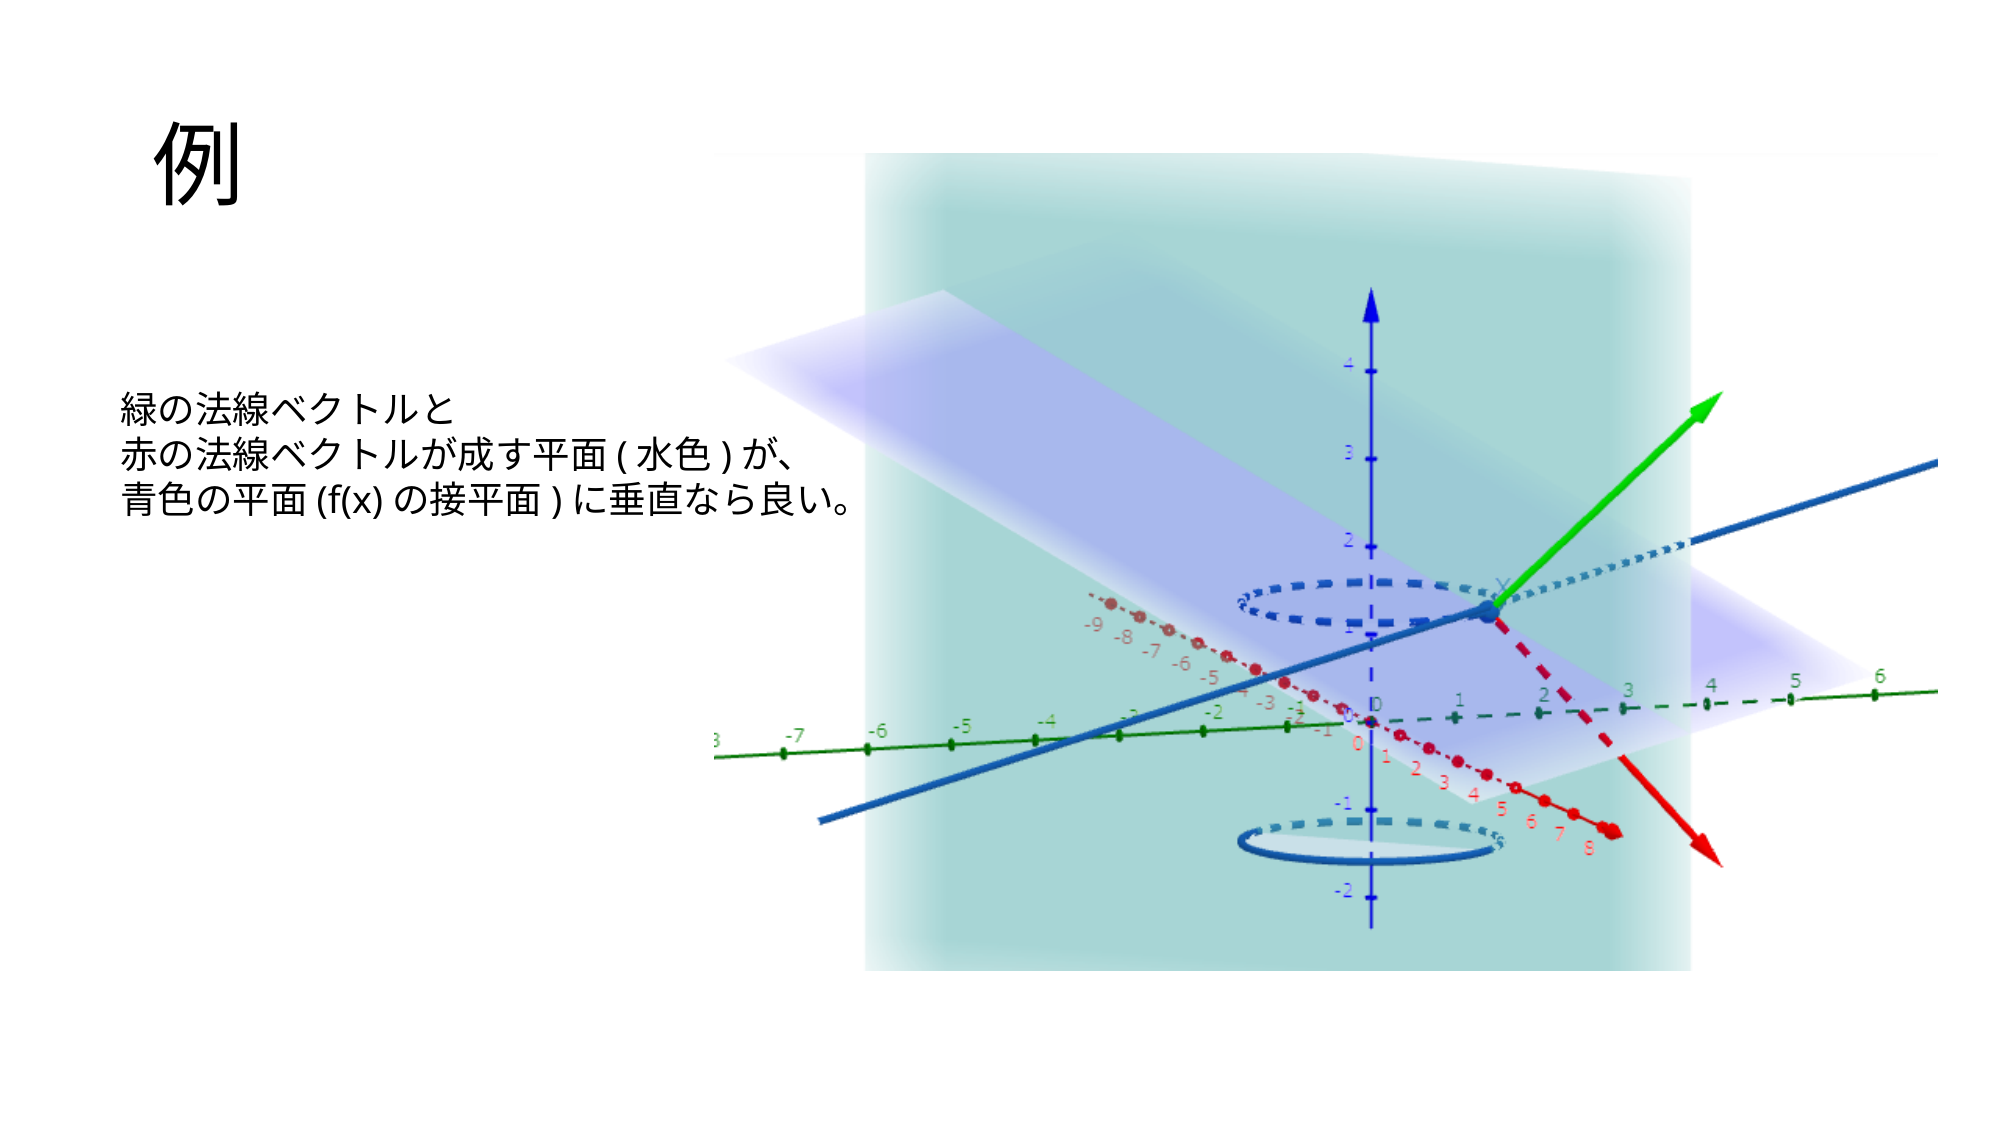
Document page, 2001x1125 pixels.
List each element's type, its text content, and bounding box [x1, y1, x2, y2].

title 例 [137, 59, 1863, 278]
text_box 緑の法線ベクトルと 赤の法線ベクトルが成す平面(水色)が、 青色の平面(f(x)の接平面)に垂直なら良い。 [105, 378, 714, 529]
picture [714, 153, 1938, 972]
